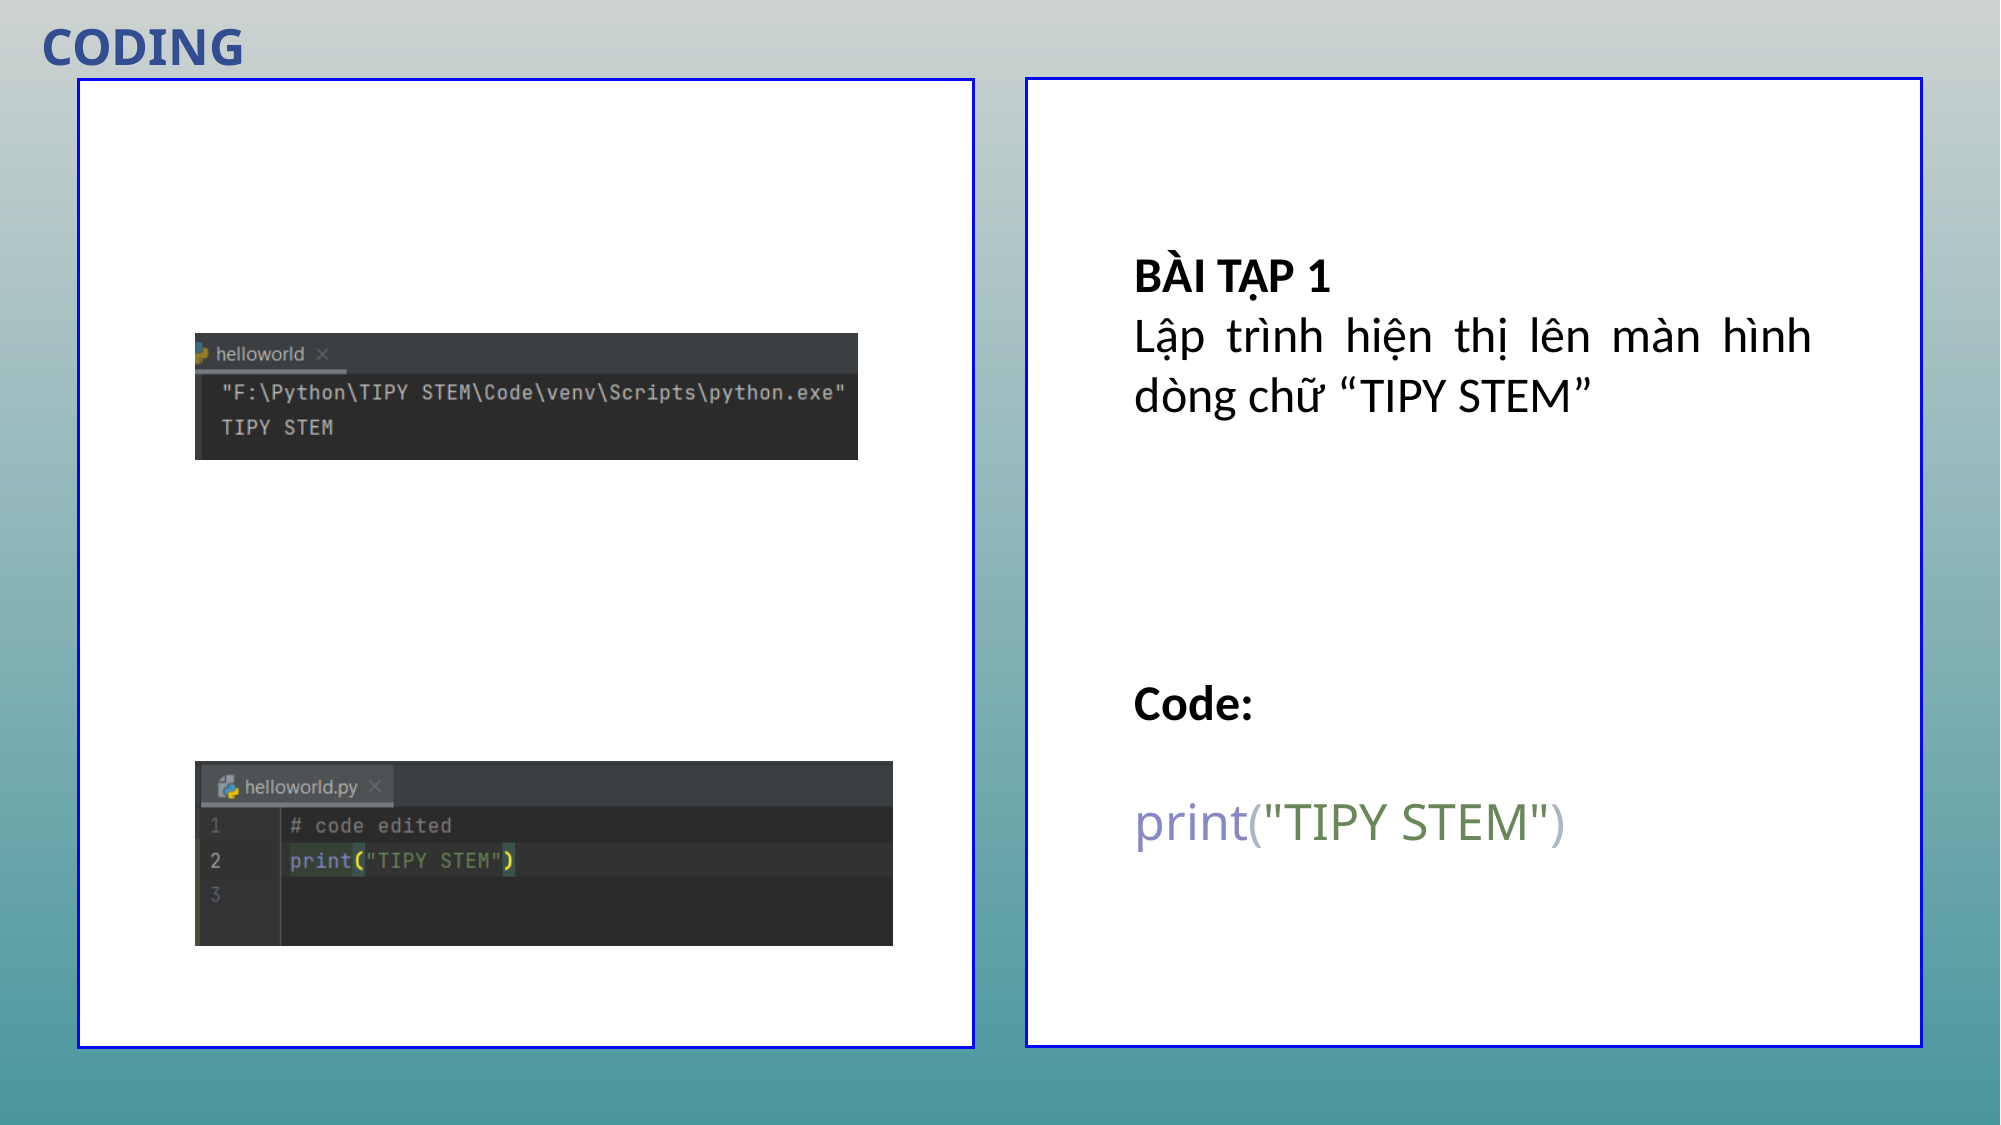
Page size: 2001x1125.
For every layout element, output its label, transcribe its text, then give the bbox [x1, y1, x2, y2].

text_box [1025, 78, 1923, 1047]
text_box BÀI TẬP 1 Lập trình hiện thị lên màn hình dòng chữ “TIPY STEM” [1120, 234, 1828, 430]
picture [195, 761, 893, 946]
text_box CODING [26, 7, 1027, 143]
picture [195, 333, 858, 460]
text_box [77, 143, 975, 1048]
text_box [0, 0, 2000, 1125]
text_box Code: print("TIPY STEM") [1120, 663, 1828, 858]
